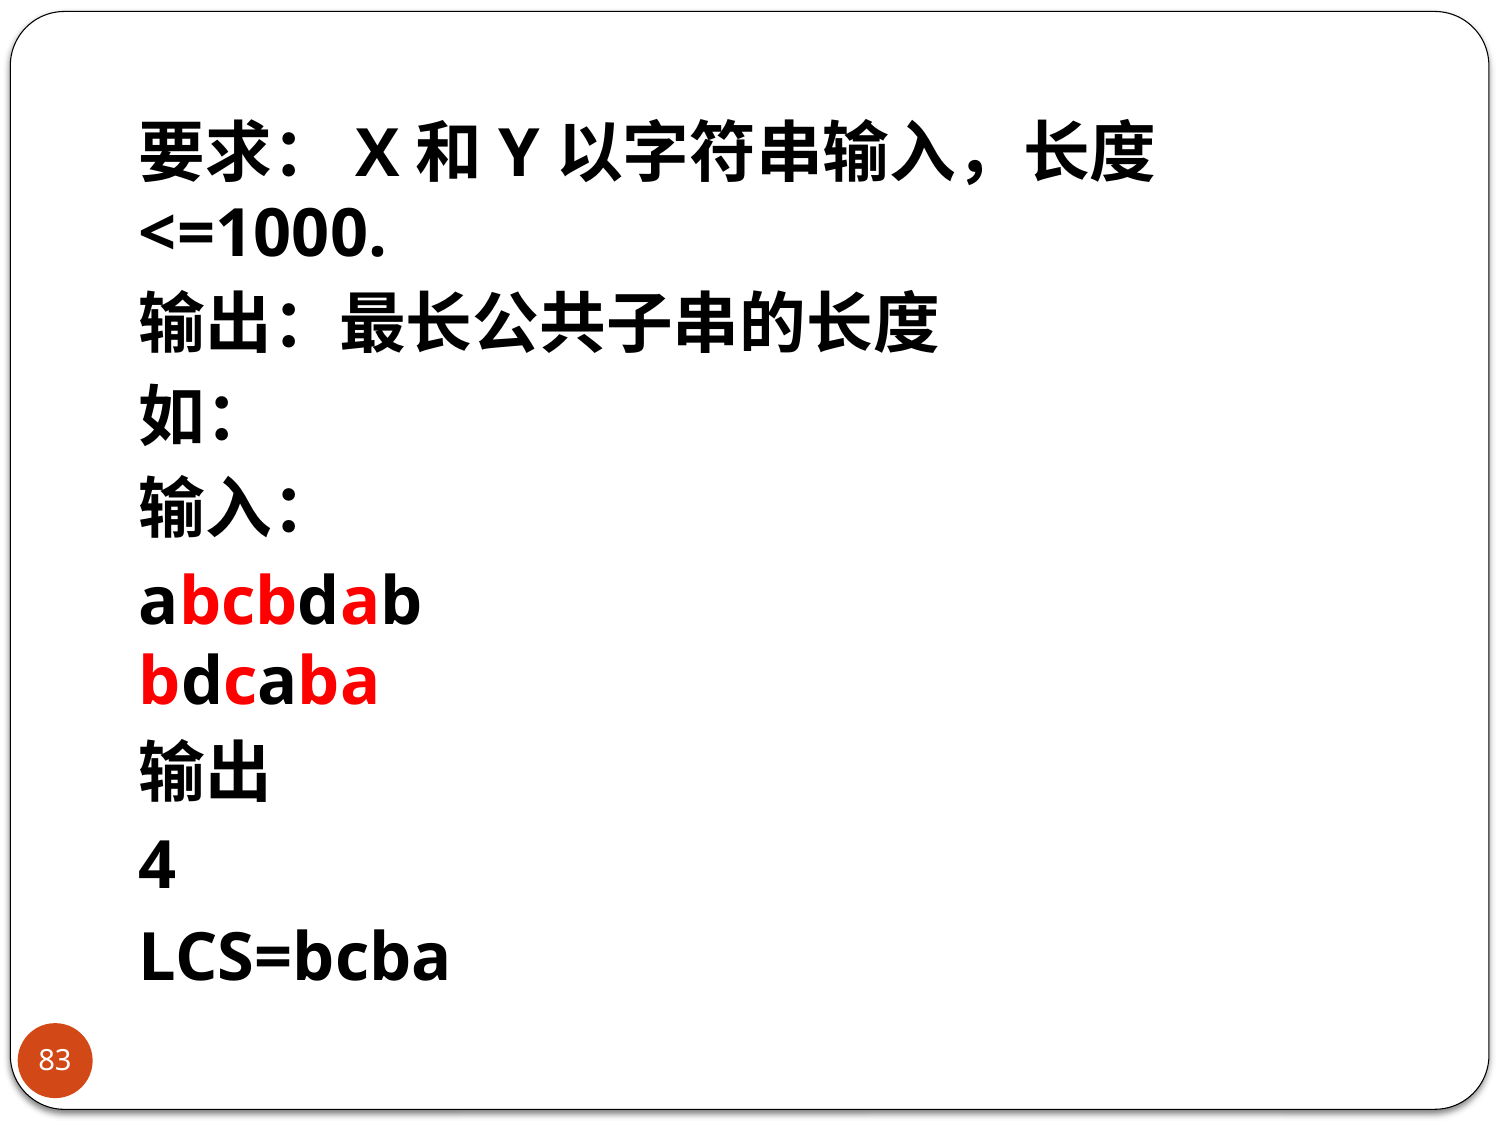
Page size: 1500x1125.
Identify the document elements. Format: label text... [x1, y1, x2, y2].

list 要求：X和Y以字符串输入，长度<=1000. 输出：最长公共子串的长度 如： 输入： abcbdab bdcaba 输出 4 LCS=bcba [123, 101, 1400, 965]
slide_number 83 [17, 1023, 93, 1099]
